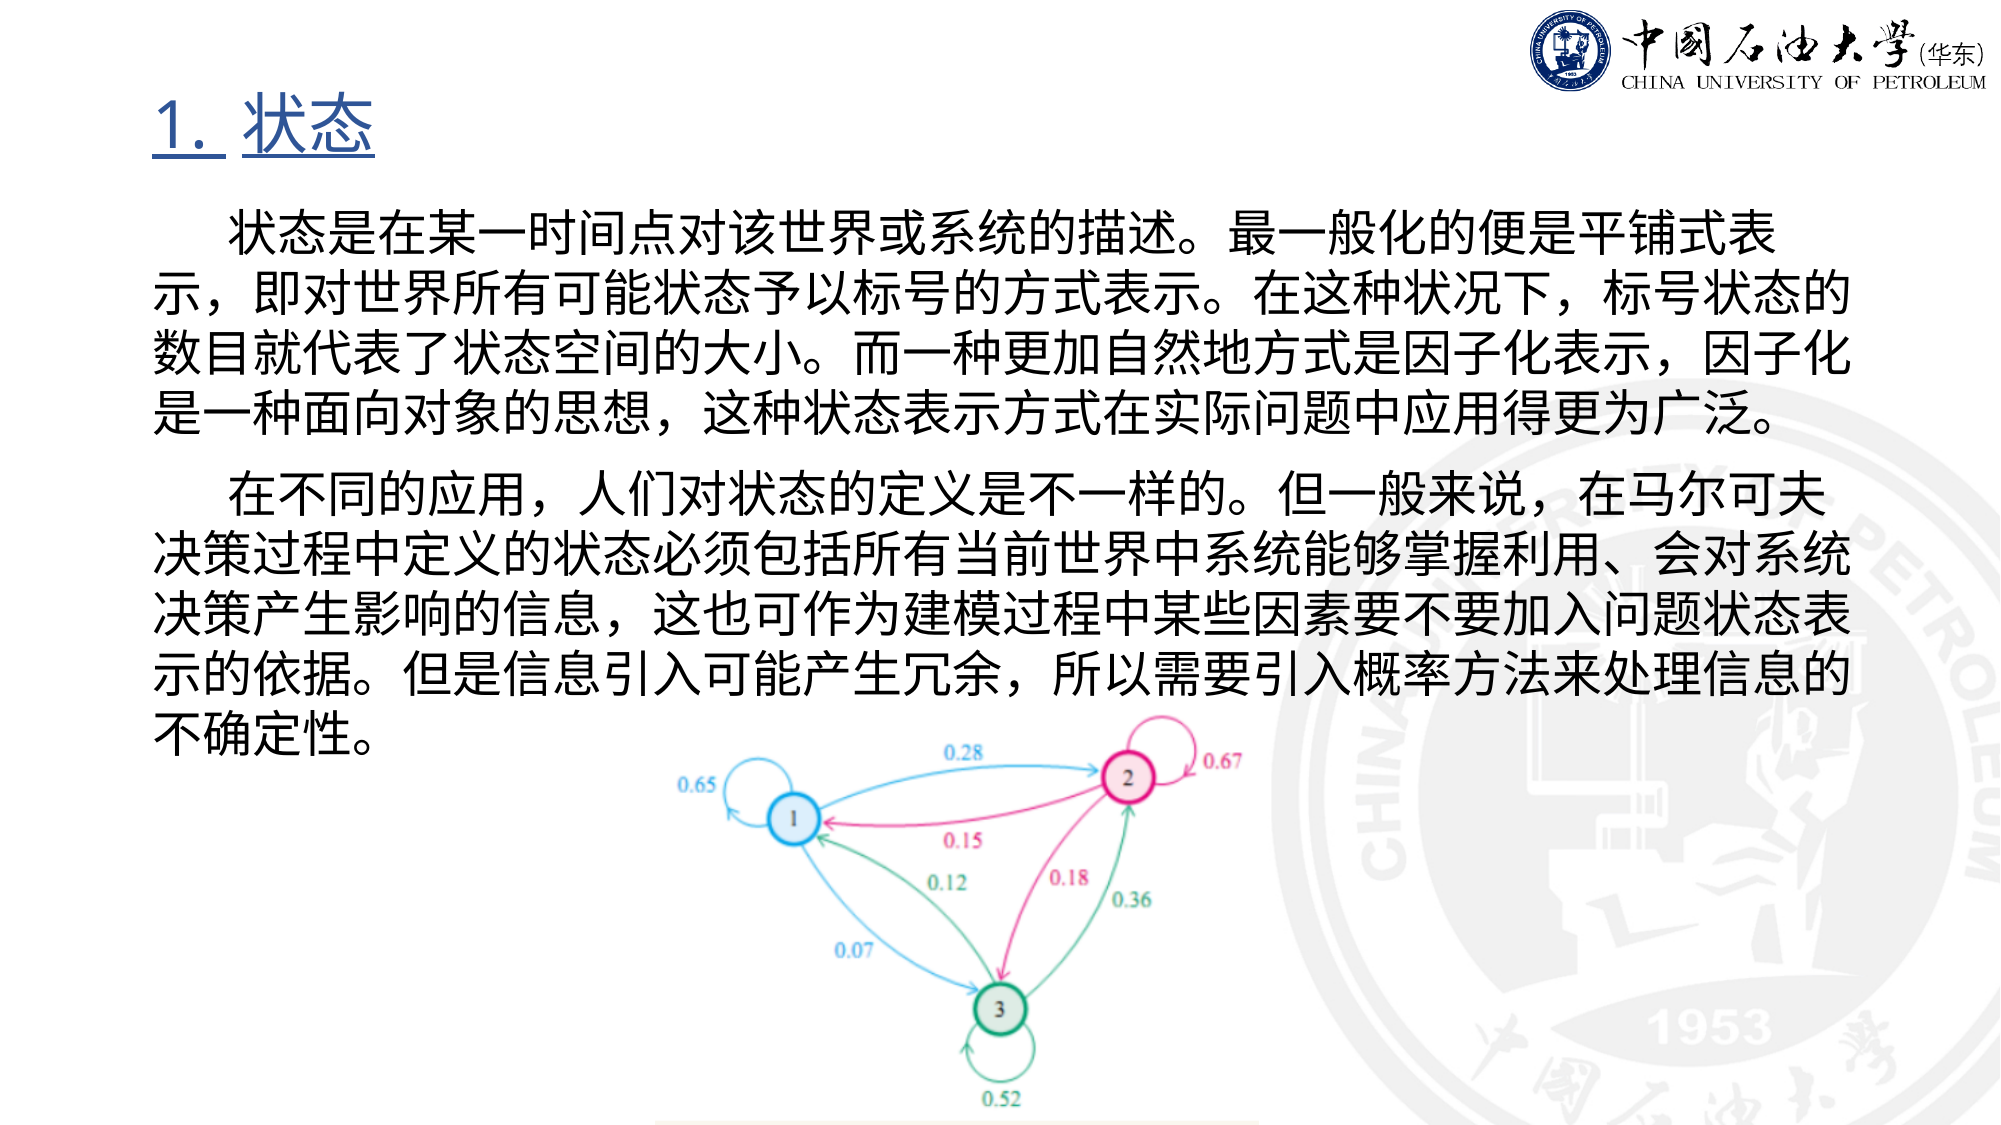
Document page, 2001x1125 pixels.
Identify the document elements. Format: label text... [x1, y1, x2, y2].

picture [0, 0, 2001, 1125]
list 状态是在某一时间点对该世界或系统的描述。最一般化的便是平铺式表示，即对世界所有可能状态予以标号的方式表示。在这种状况下，标号状态的数目就代表了状态空间的大小。而一种更加自然地方式是因子化表示，因子化是一种面向对象的思想，这种状态表示方式在实际问题中应用得更为广泛。 在不同的应用，人们对状态的定义是不一样的。但一般来说，在马尔可夫决策过程中定义的状态必须包括所有当前世界中系统能够掌握利用、会对系统决策产生影响的信息，这也可作为建模过程中某些因素要不要加入问题状态表示的依据。但是信息引入可能产生冗余，所以需要引入概率方法来处理信息的不确定性。 [137, 194, 1875, 890]
title 1. 状态 [137, 59, 1863, 194]
